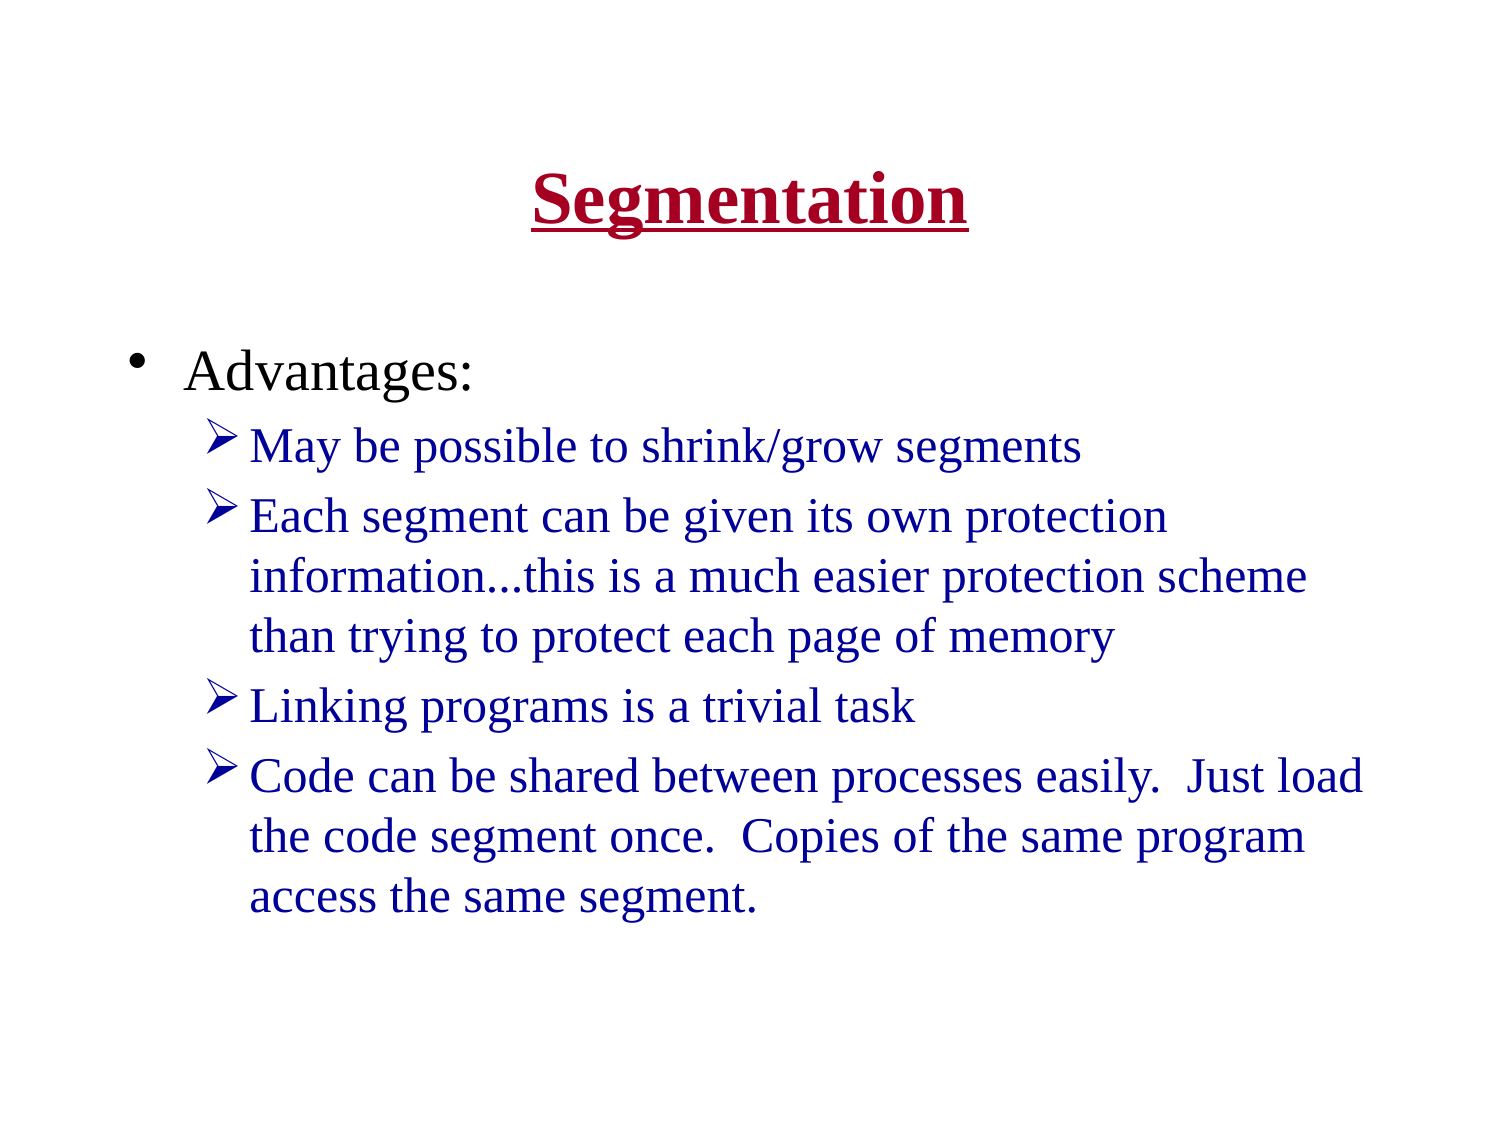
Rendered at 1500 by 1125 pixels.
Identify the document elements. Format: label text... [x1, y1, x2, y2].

list Advantages: May be possible to shrink/grow segments Each segment can be given its own protection information...this is a much easier protection scheme than trying to protect each page of memory Linking programs is a trivial task Code can be shared between processes easily. Just load the code segment once. Copies of the same program access the same segment. [112, 324, 1388, 1000]
title Segmentation [112, 99, 1388, 288]
